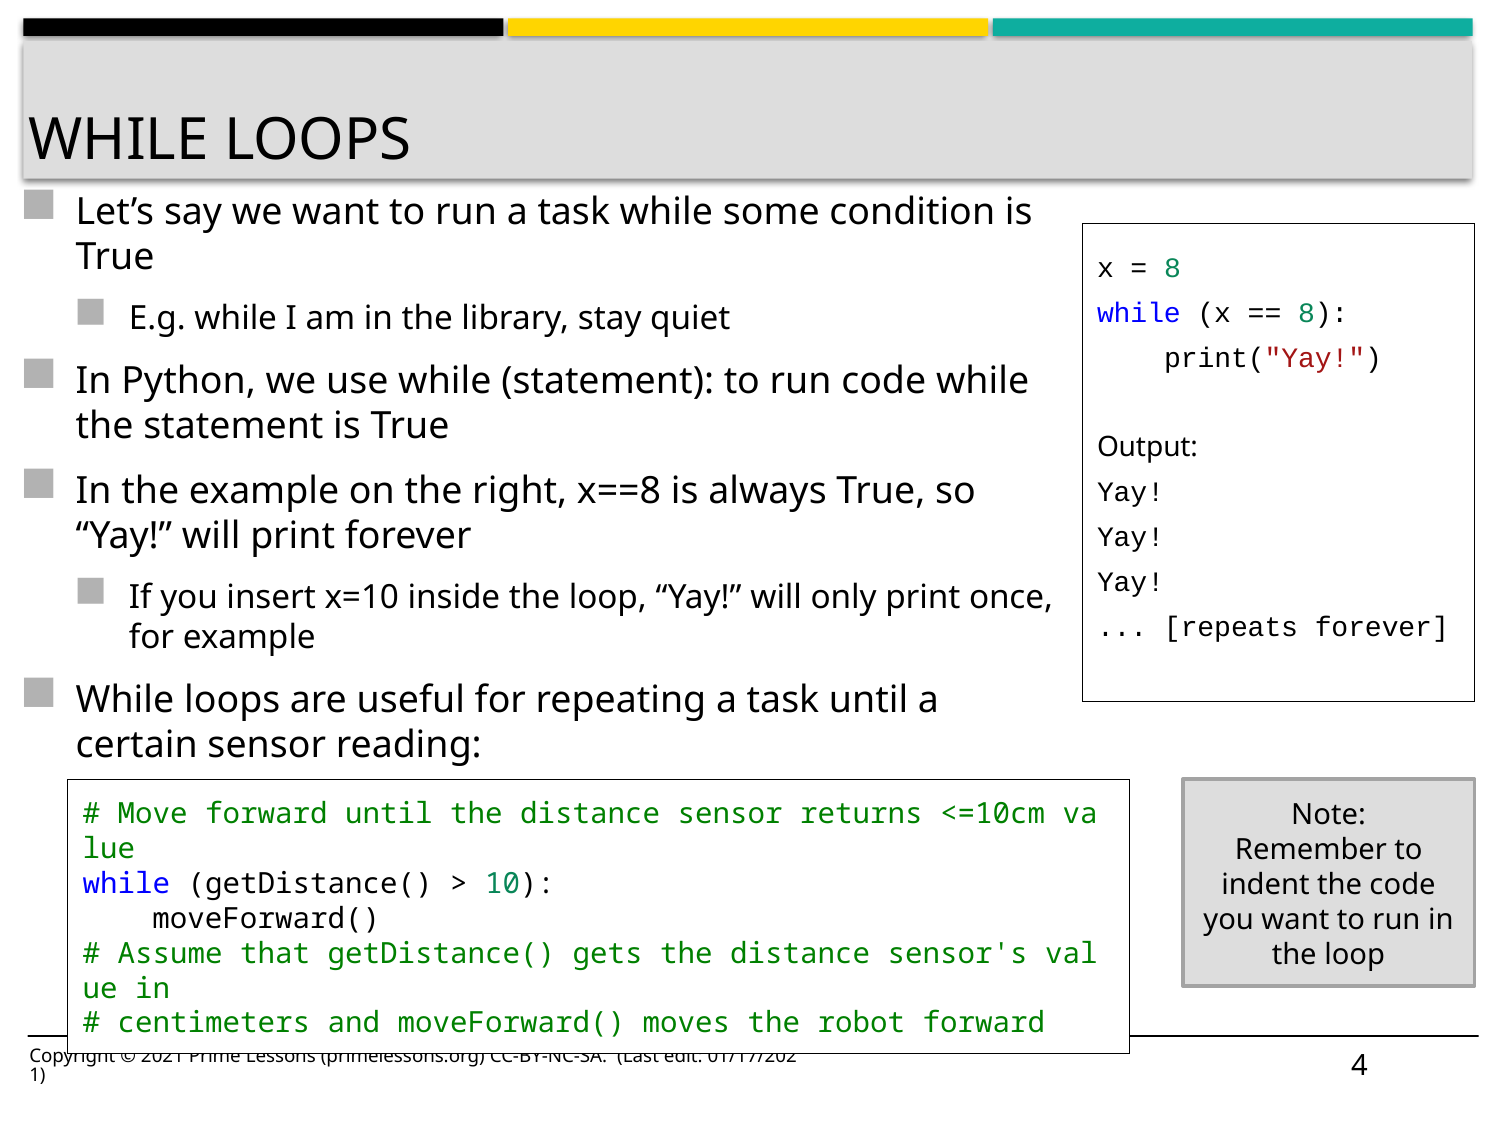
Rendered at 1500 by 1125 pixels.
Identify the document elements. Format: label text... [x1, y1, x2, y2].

list Let’s say we want to run a task while some condition is True E.g. while I am in the library, stay quiet In Python, we use while (statement): to run code while the statement is True In the example on the right, x==8 is always True, so “Yay!” will print forever If you insert x=10 inside the loop, “Yay!” will only print once, for example While loops are useful for repeating a task until a certain sensor reading: [25, 186, 1069, 1021]
text_box # Move forward until the distance sensor returns <=10cm value while (getDistance() > 10): moveForward() # Assume that getDistance() gets the distance sensor's value in # centimeters and moveForward() moves the robot forward [67, 779, 1130, 1054]
title While Loops [28, 48, 1464, 172]
text_box x = 8 while (x == 8): print("Yay!") Output: Yay! Yay! Yay! ... [repeats forever] [1082, 223, 1475, 702]
slide_number 4 [1351, 1036, 1478, 1097]
footer Copyright © 2021 Prime Lessons (primelessons.org) CC-BY-NC-SA. (Last edit: 01/17/2021) [14, 1036, 814, 1097]
text_box Note: Remember to indent the code you want to run in the loop [1181, 777, 1476, 988]
